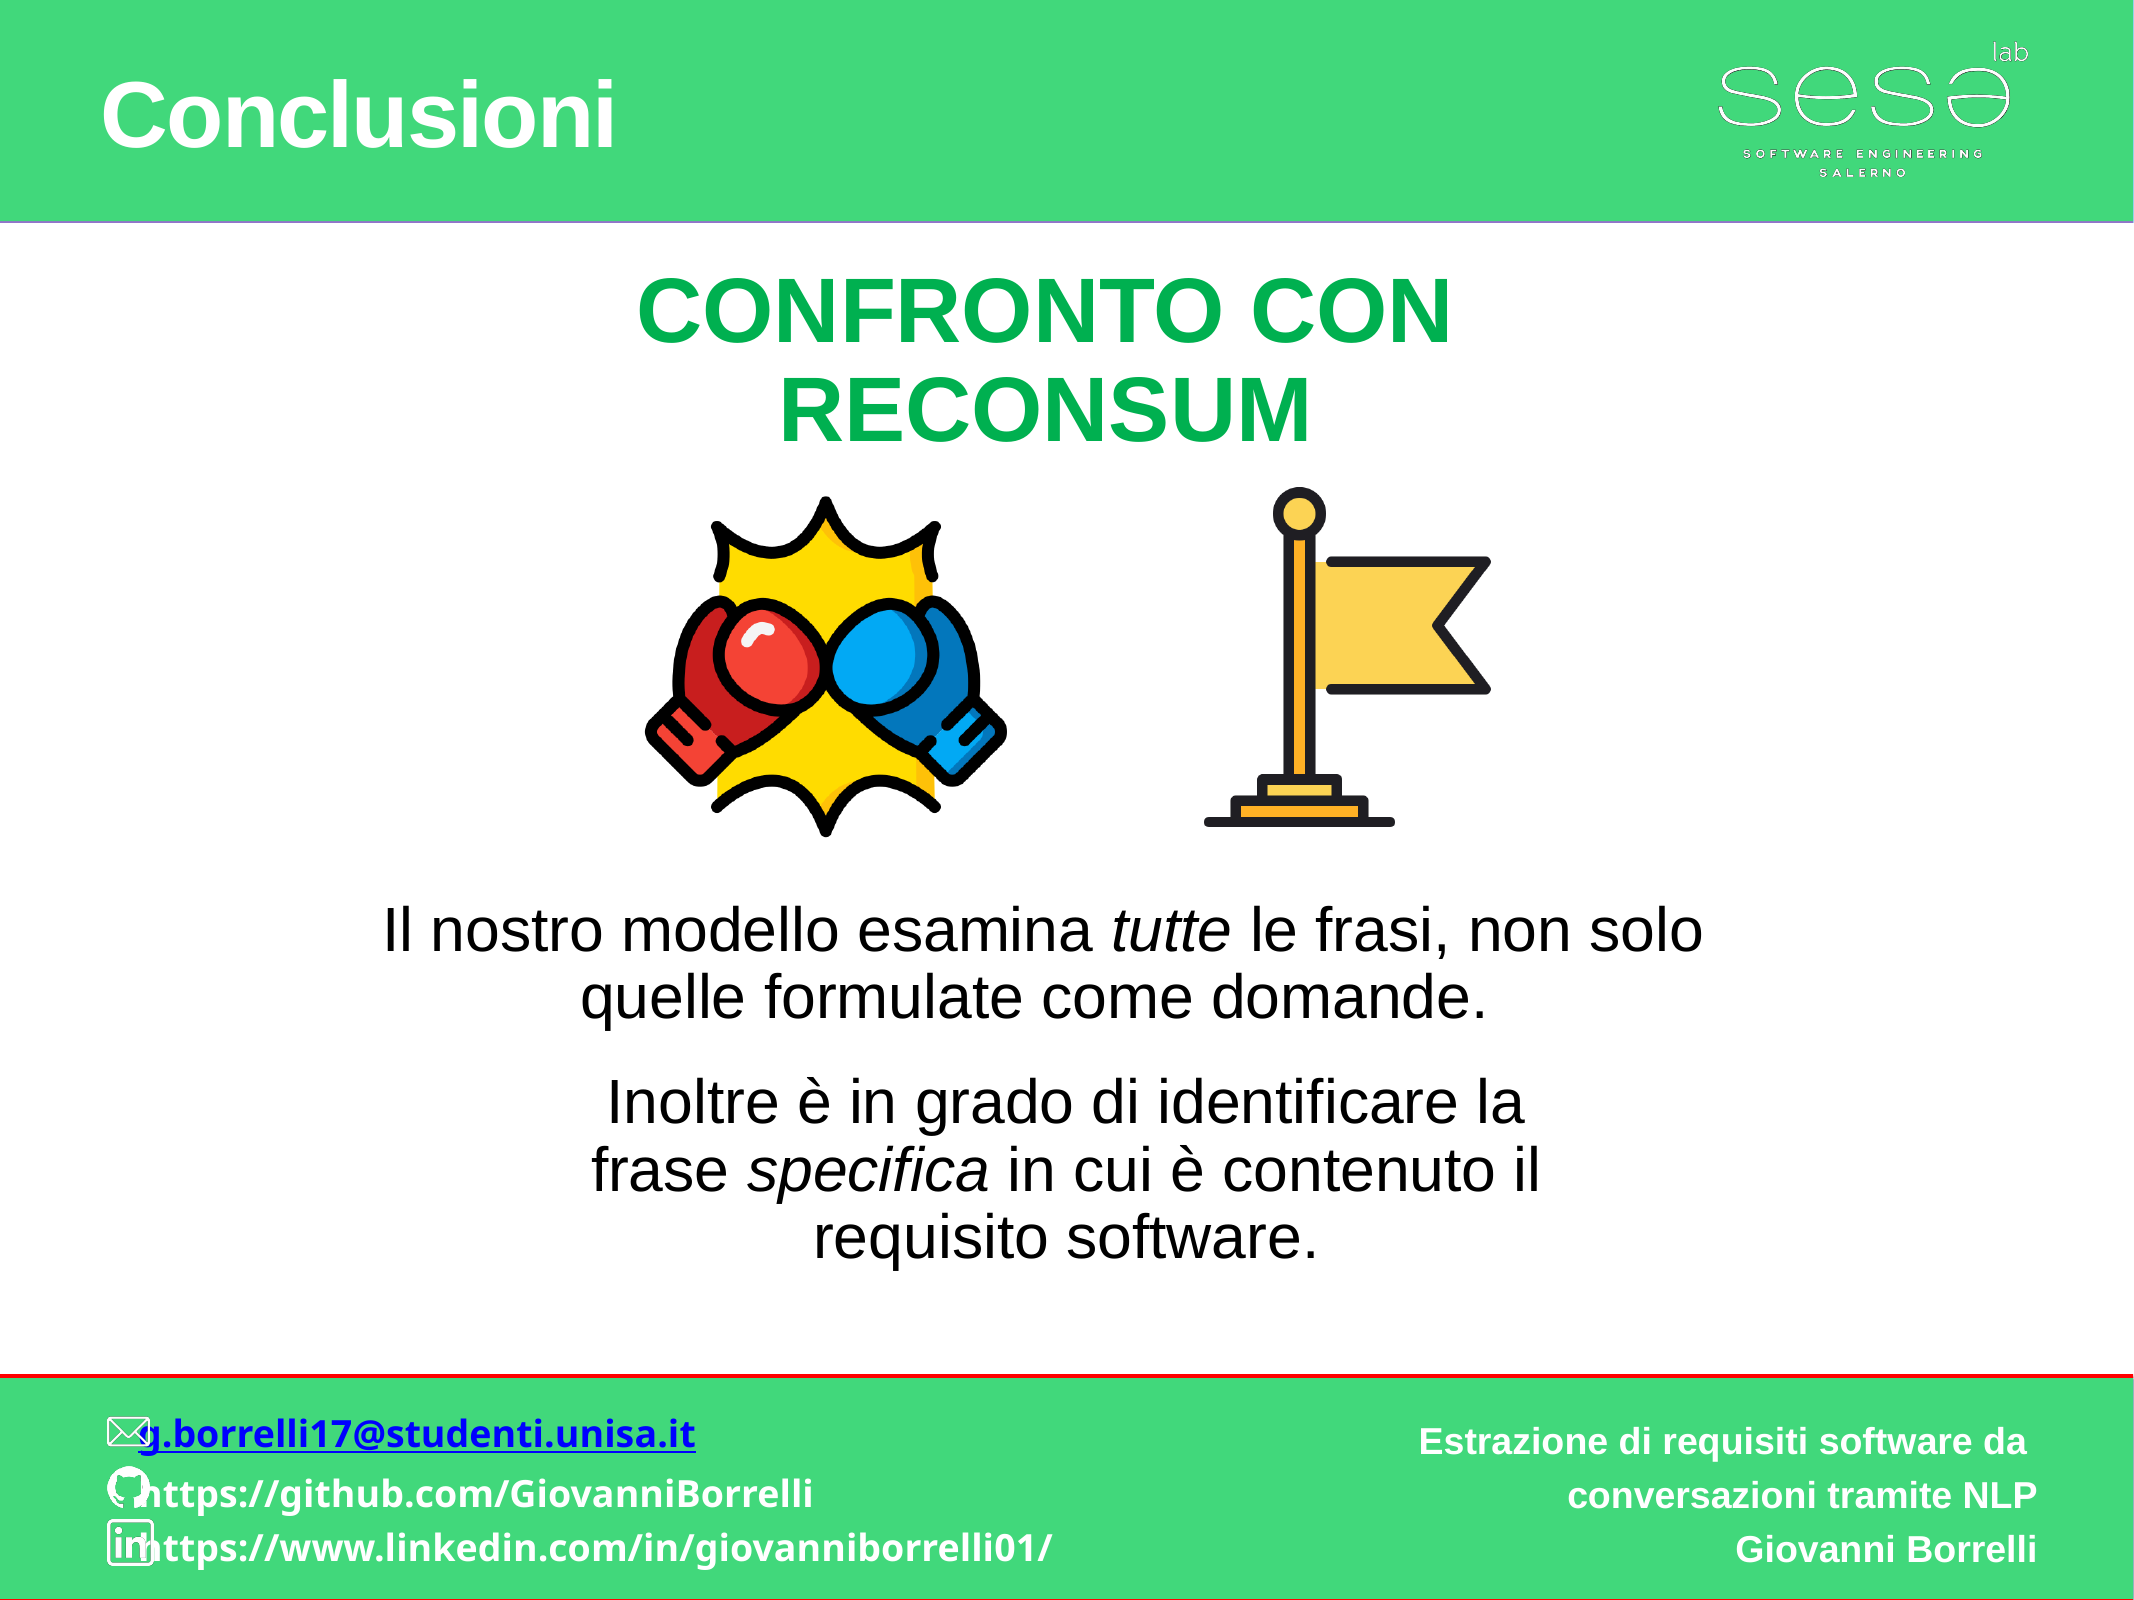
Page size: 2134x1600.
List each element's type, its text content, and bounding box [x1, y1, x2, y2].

picture [1177, 487, 1517, 828]
picture [1681, 22, 2046, 200]
picture [104, 1464, 150, 1511]
text_box Conclusioni [92, 67, 1681, 175]
picture [104, 1408, 150, 1454]
text_box CONFRONTO CON RECONSUM [359, 254, 1732, 470]
text_box [0, 1377, 2134, 1600]
text_box Inoltre è in grado di identificare la frase specifica in cui è contenuto il requisito software. [525, 1062, 1608, 1280]
text_box Il nostro modello esamina tutte le frasi, non solo quelle formulate come domande. [370, 888, 1717, 1041]
picture [104, 1517, 154, 1568]
picture [644, 487, 1007, 851]
text_box [0, 0, 2134, 222]
text_box Estrazione di requisiti software da conversazioni tramite NLP Giovanni Borrelli [1139, 1399, 2047, 1578]
text_box g.borrelli17@studenti.unisa.it https://github.com/GiovanniBorrelli https://www.linkedin.com/in/giovanniborrelli01/ [129, 1391, 1062, 1578]
